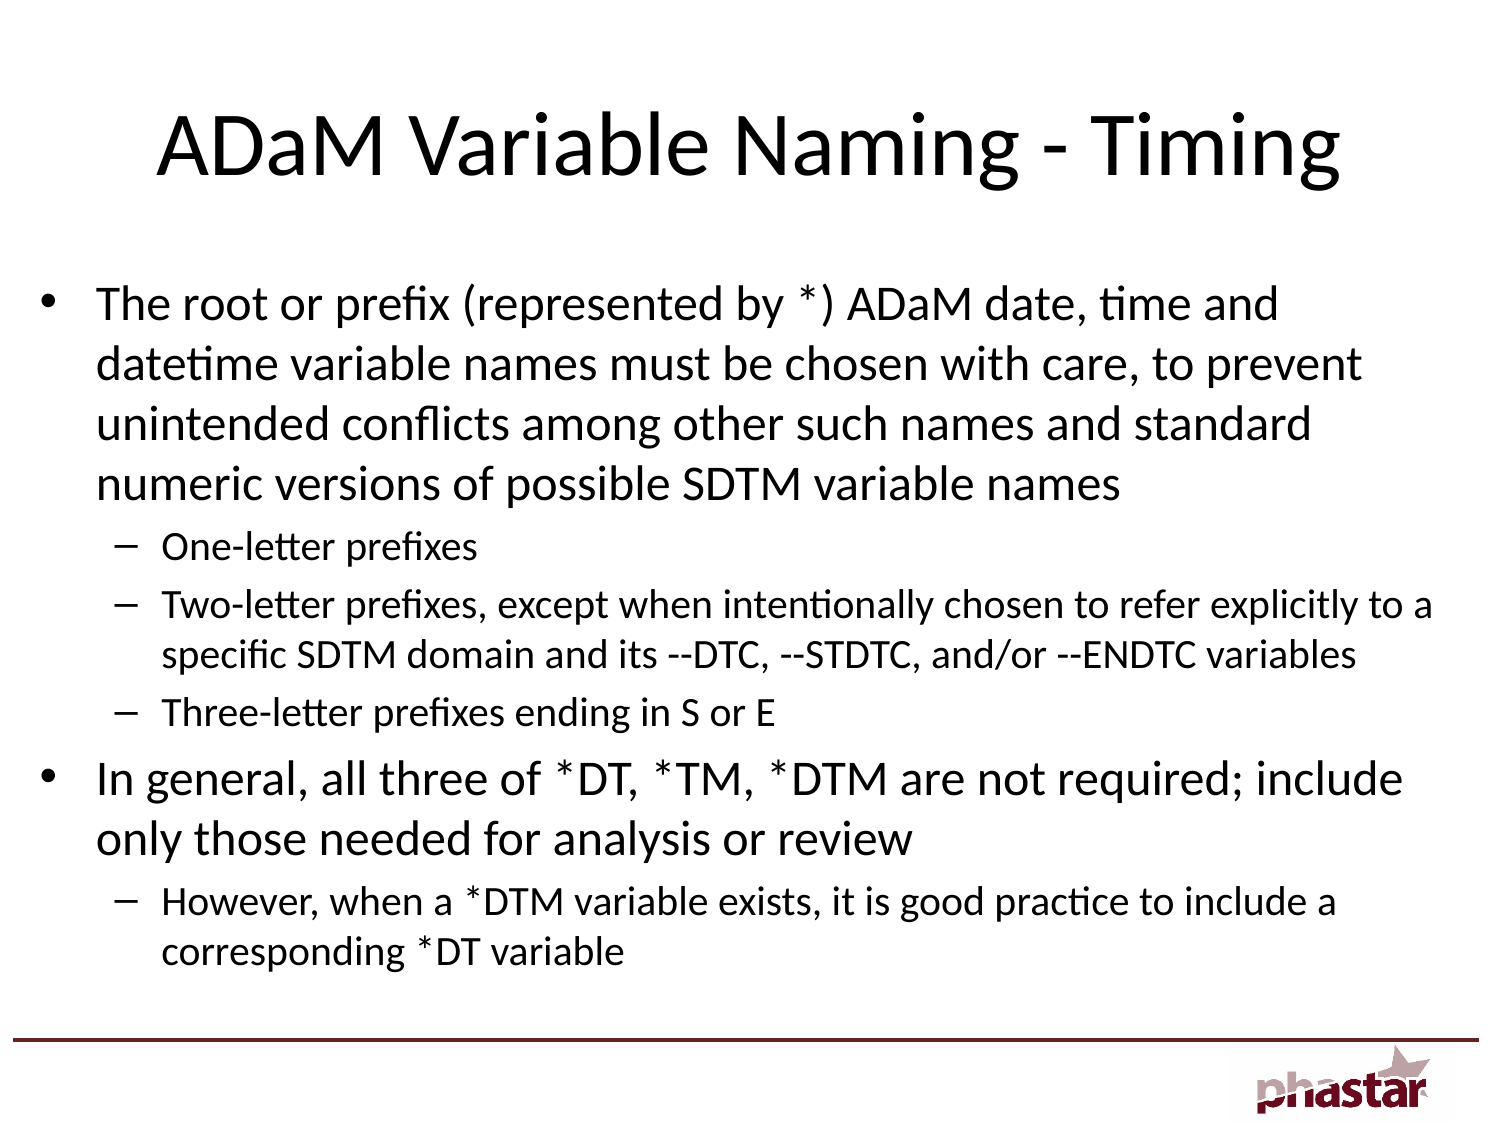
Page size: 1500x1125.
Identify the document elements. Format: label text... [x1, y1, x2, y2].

picture [1229, 1042, 1455, 1122]
list The root or prefix (represented by *) ADaM date, time and datetime variable names must be chosen with care, to prevent unintended conflicts among other such names and standard numeric versions of possible SDTM variable names One-letter prefixes Two-letter prefixes, except when intentionally chosen to refer explicitly to a specific SDTM domain and its --DTC, --STDTC, and/or --ENDTC variables Three-letter prefixes ending in S or E In general, all three of *DT, *TM, *DTM are not required; include only those needed for analysis or review However, when a *DTM variable exists, it is good practice to include a corresponding *DT variable [24, 262, 1474, 1005]
title ADaM Variable Naming - Timing [75, 45, 1425, 233]
